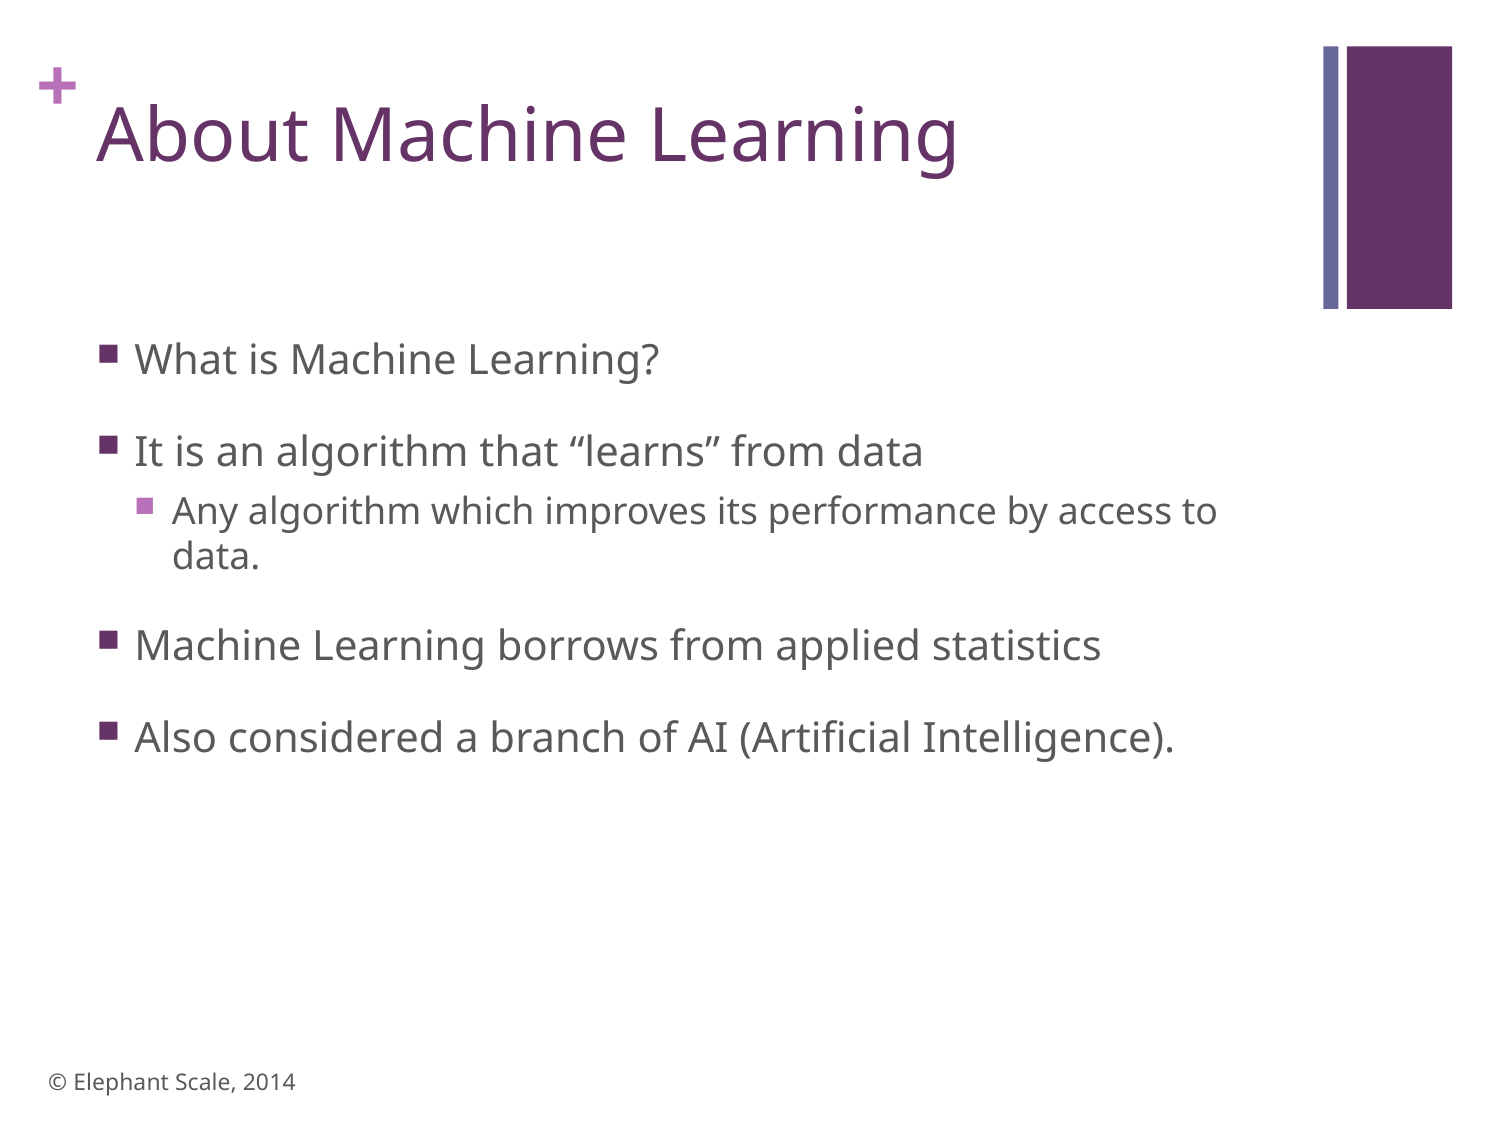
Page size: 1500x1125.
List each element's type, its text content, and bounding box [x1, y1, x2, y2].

list What is Machine Learning? It is an algorithm that “learns” from data Any algorithm which improves its performance by access to data. Machine Learning borrows from applied statistics Also considered a branch of AI (Artificial Intelligence). [81, 324, 1322, 1005]
footer © Elephant Scale, 2014 [33, 1053, 1038, 1114]
title About Machine Learning [81, 79, 1322, 263]
